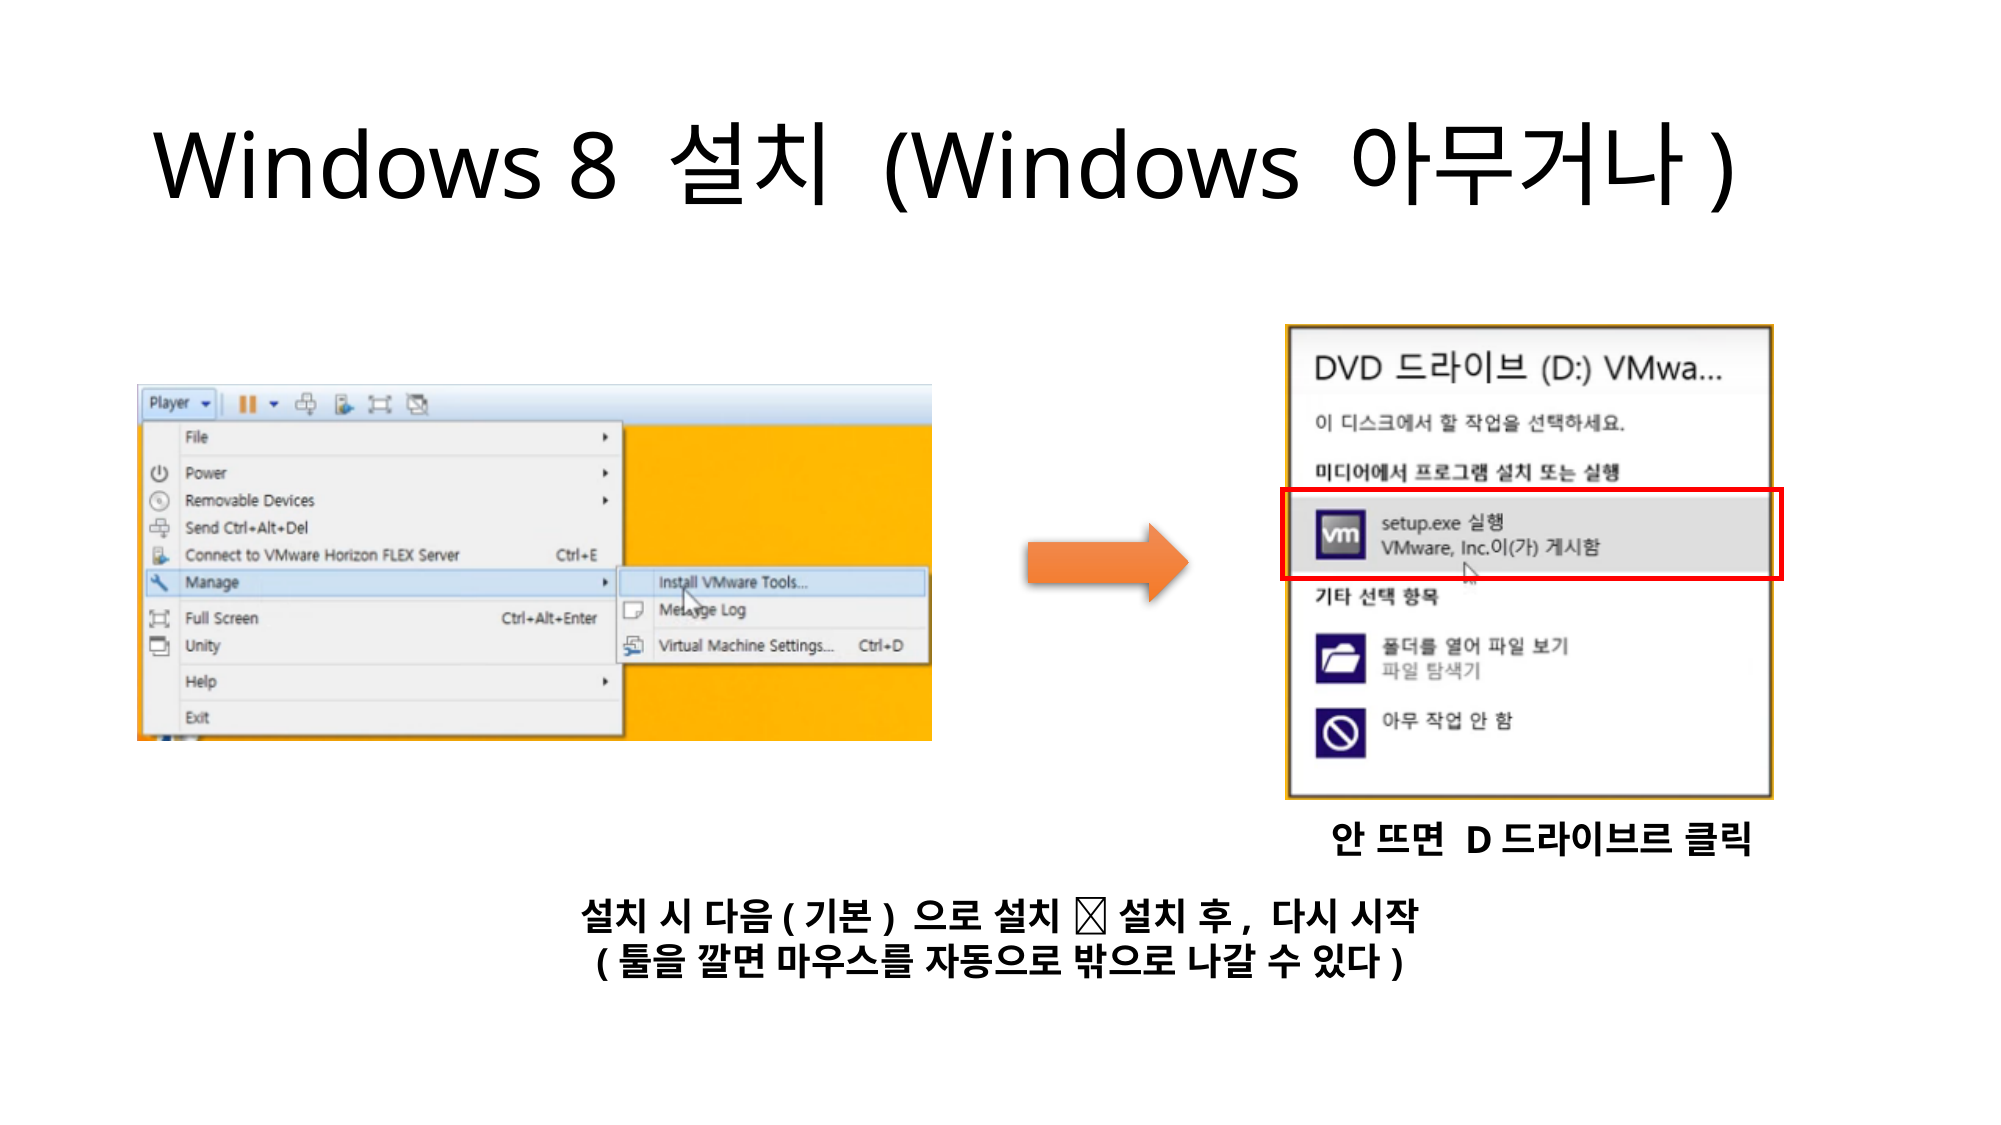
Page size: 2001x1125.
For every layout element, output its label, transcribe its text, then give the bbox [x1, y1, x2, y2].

text_box [1774, 489, 1783, 580]
picture [1285, 324, 1774, 800]
text_box [1028, 522, 1189, 603]
text_box 설치 시 다음(기본) 으로 설치  설치 후, 다시 시작 (툴을 깔면 마우스를 자동으로 밖으로 나갈 수 있다) [565, 885, 1435, 991]
text_box 안 뜨면 D드라이브르 클릭 [1316, 808, 1769, 869]
picture [137, 384, 932, 741]
title Windows 8 설치 (Windows 아무거나) [137, 59, 1863, 278]
